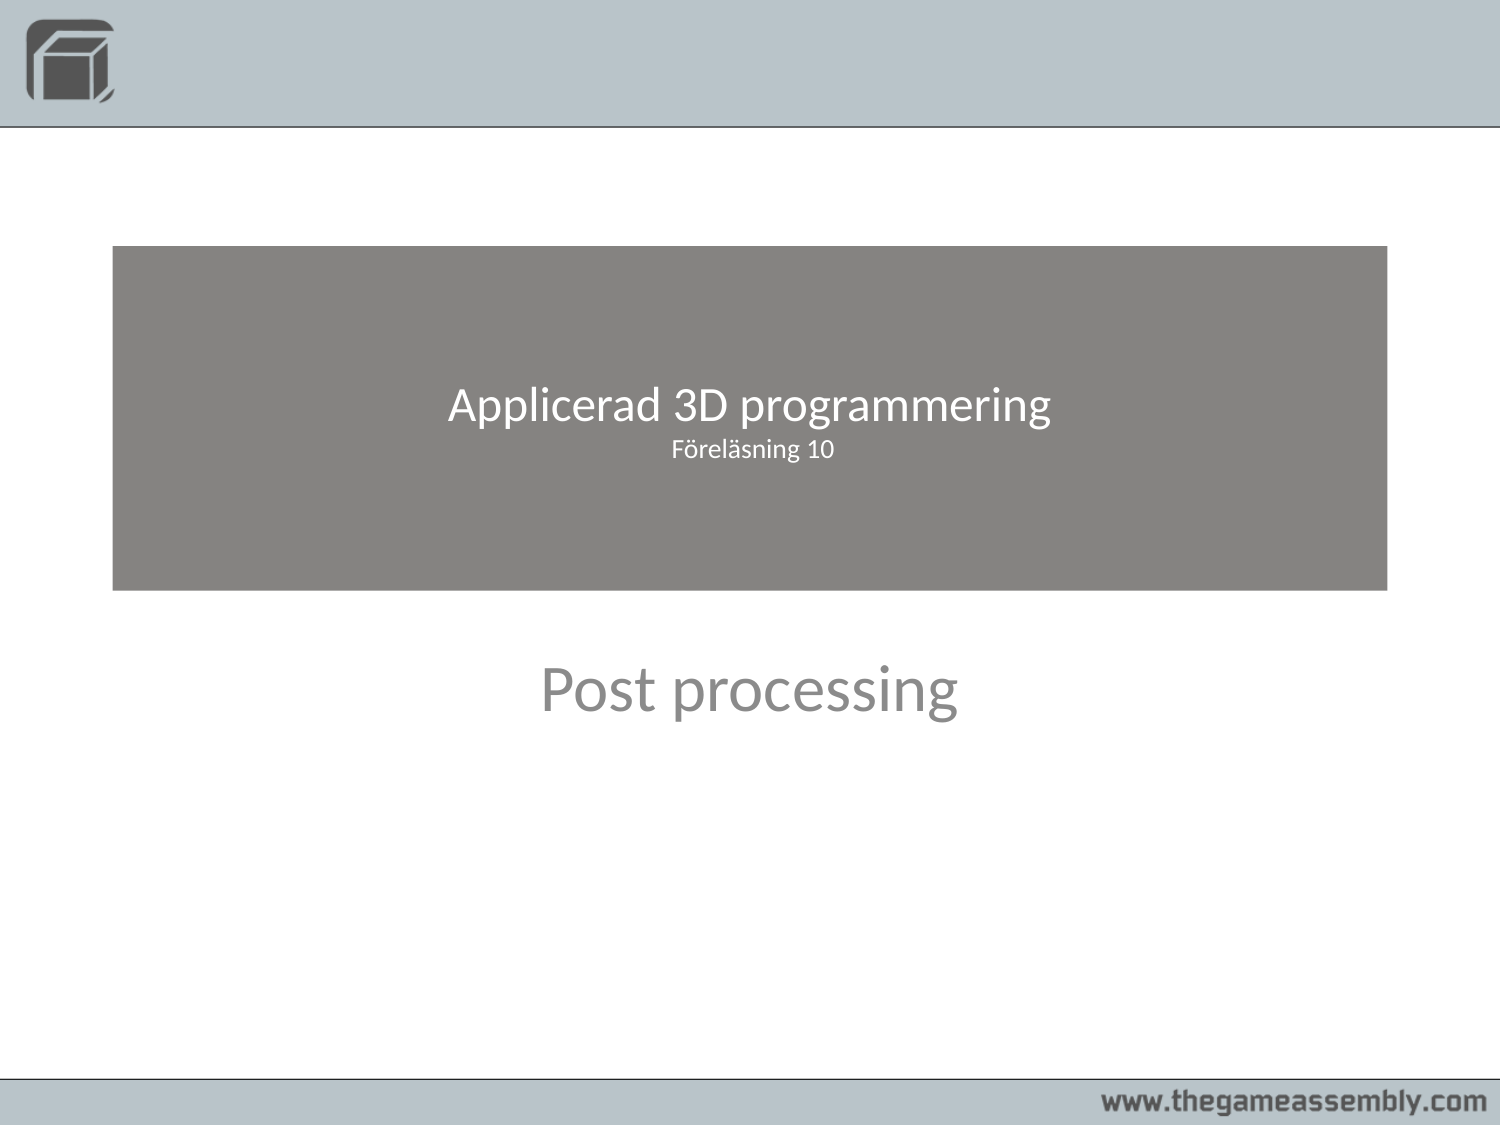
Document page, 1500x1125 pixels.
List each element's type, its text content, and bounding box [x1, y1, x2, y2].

title Applicerad 3D programmering Föreläsning 10 [112, 246, 1388, 591]
subtitle Post processing [225, 637, 1275, 925]
picture [0, 0, 1500, 1125]
